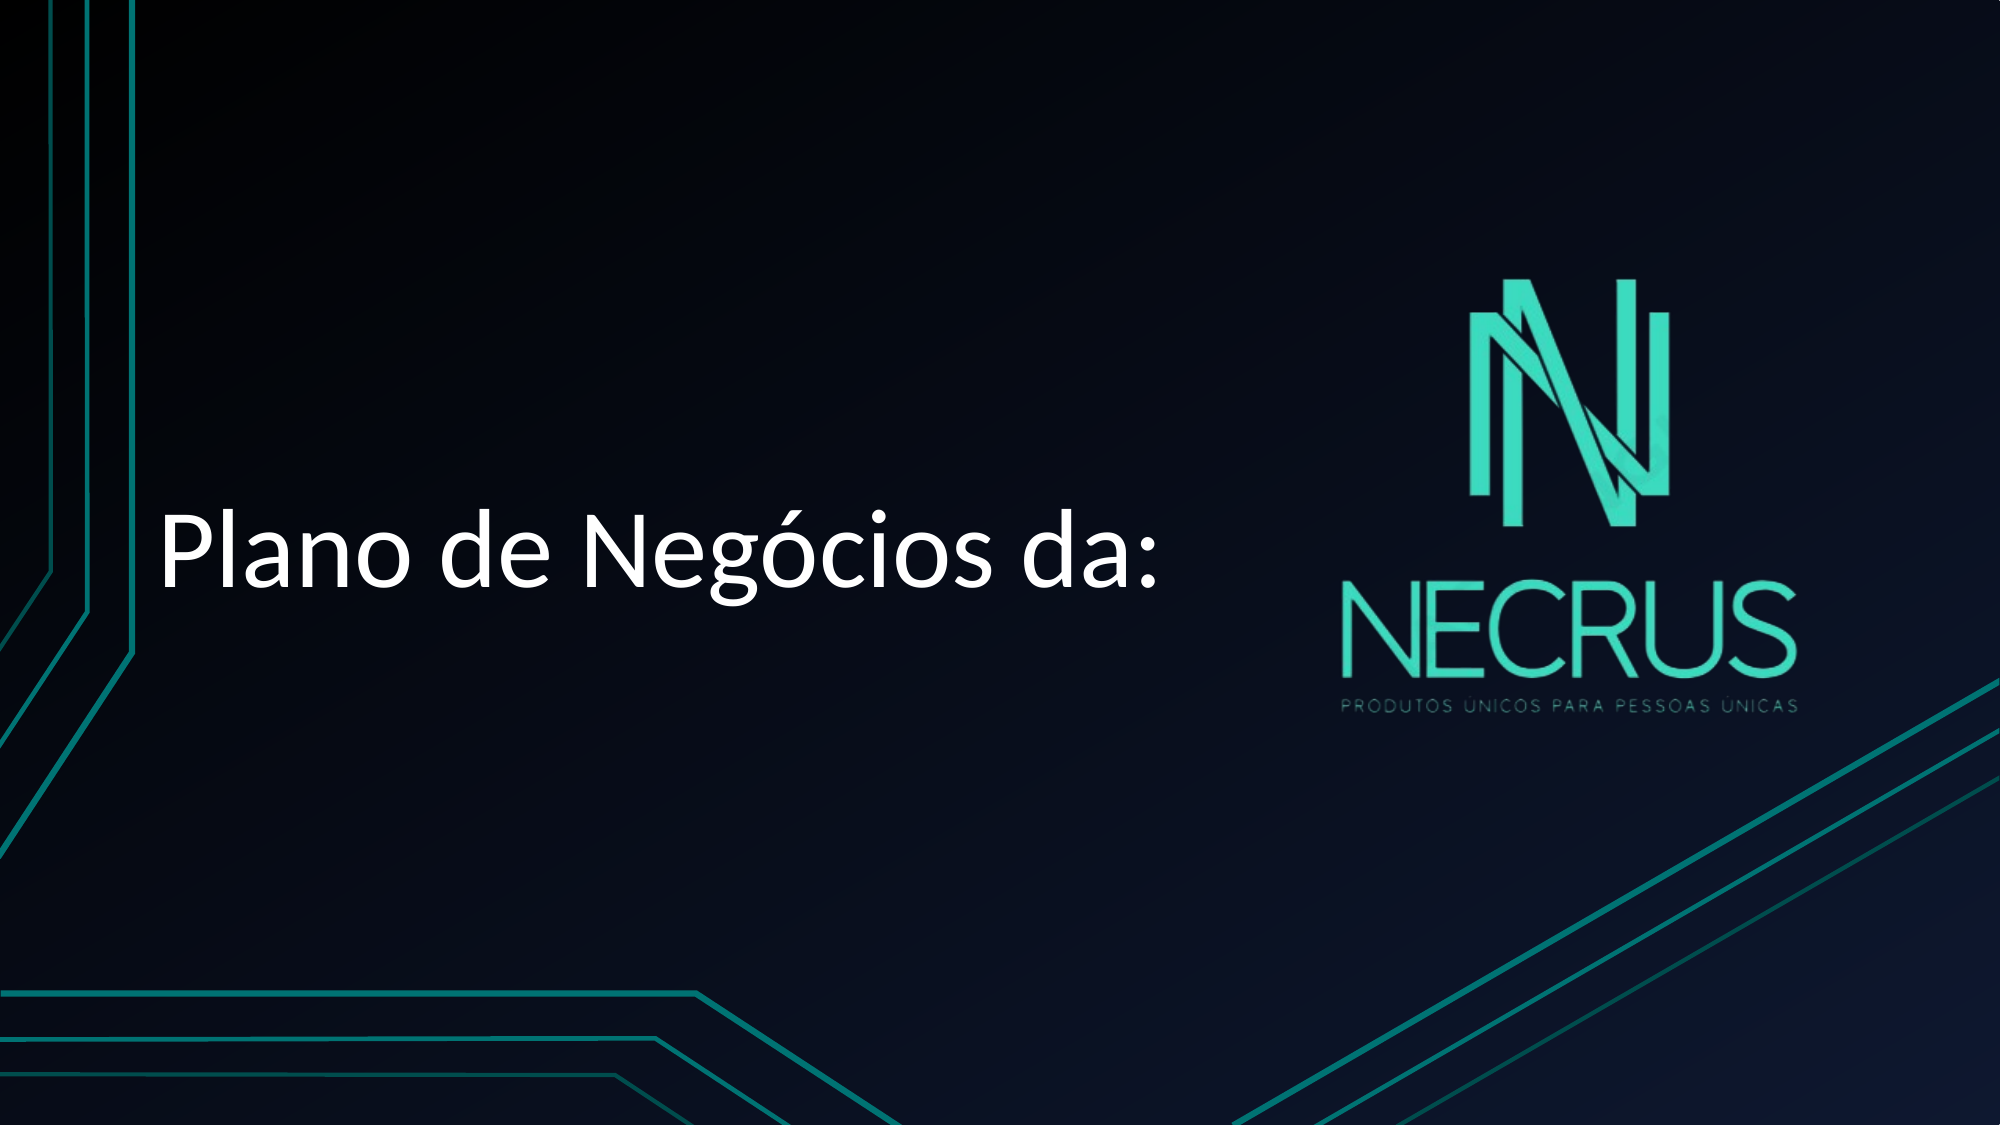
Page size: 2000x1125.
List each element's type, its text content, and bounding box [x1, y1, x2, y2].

title Plano de Negócios da: [137, 420, 1290, 622]
picture [1293, 231, 1865, 750]
